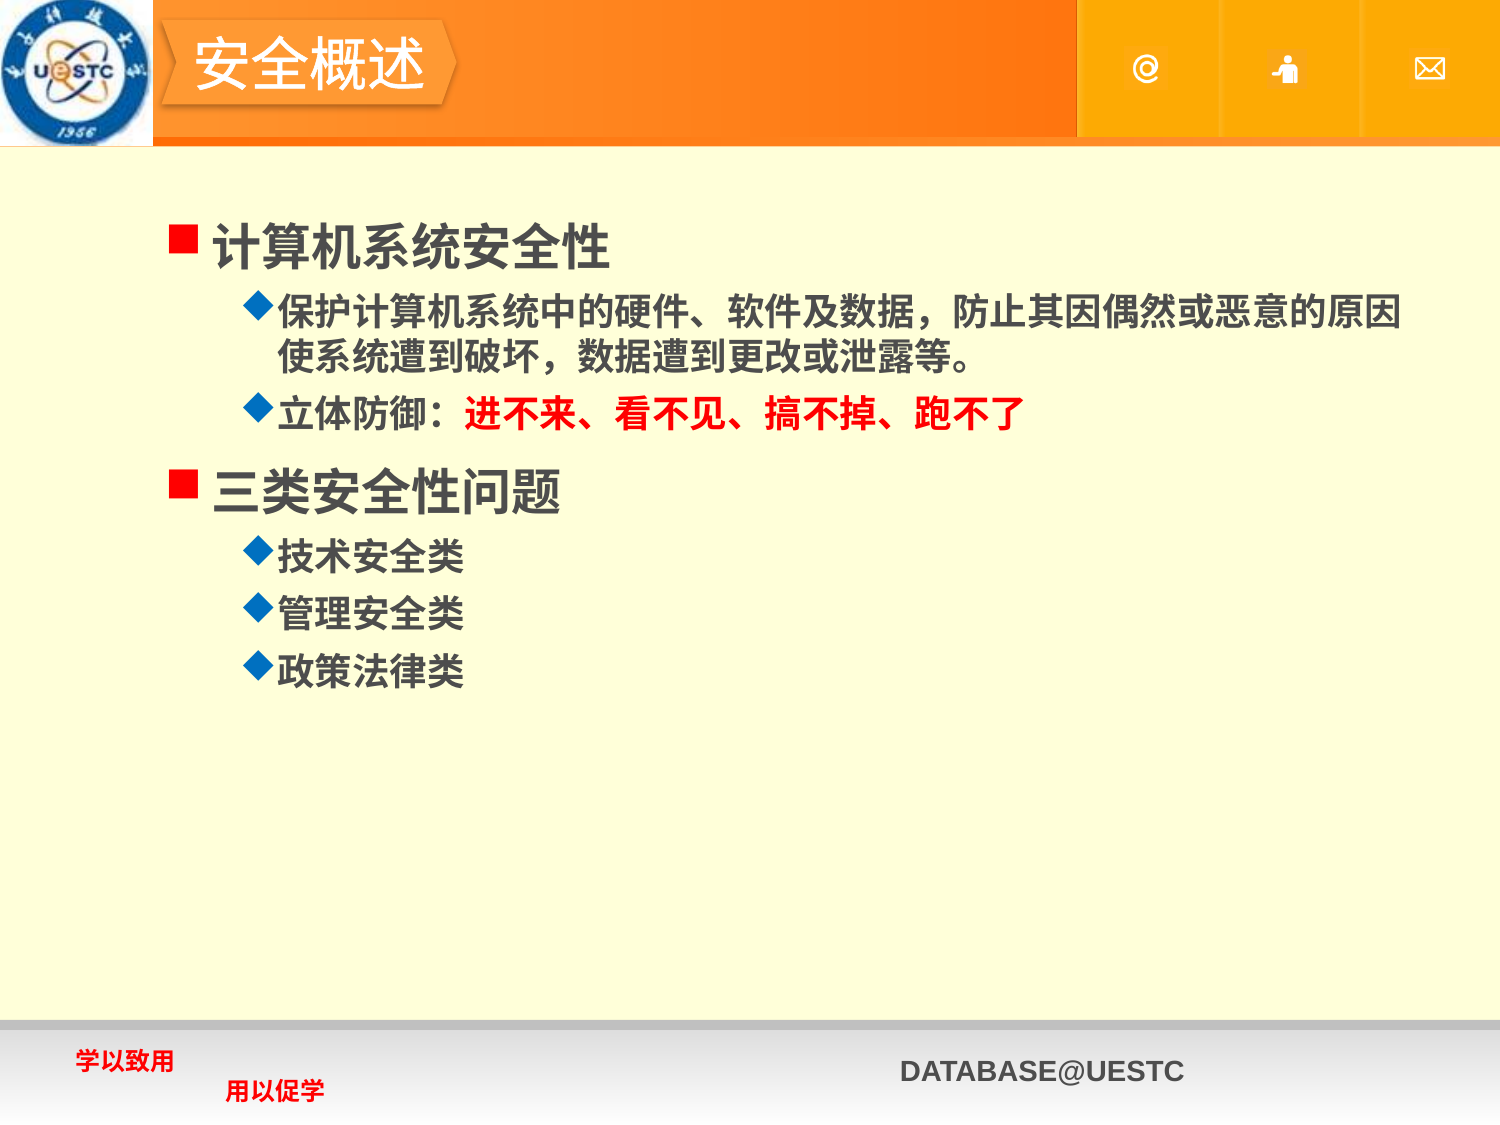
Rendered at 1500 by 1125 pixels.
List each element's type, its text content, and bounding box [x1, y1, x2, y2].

picture [1425, 48, 1450, 89]
text_box 安全概述 [161, 19, 457, 105]
list 计算机系统安全性 保护计算机系统中的硬件、软件及数据，防止其因偶然或恶意的原因使系统遭到破坏，数据遭到更改或泄露等。 立体防御：进不来、看不见、搞不掉、跑不了 三类安全性问题 技术安全类 管理安全类 政策法律类 [75, 208, 1425, 978]
picture [0, 0, 153, 146]
title [155, 0, 1425, 140]
